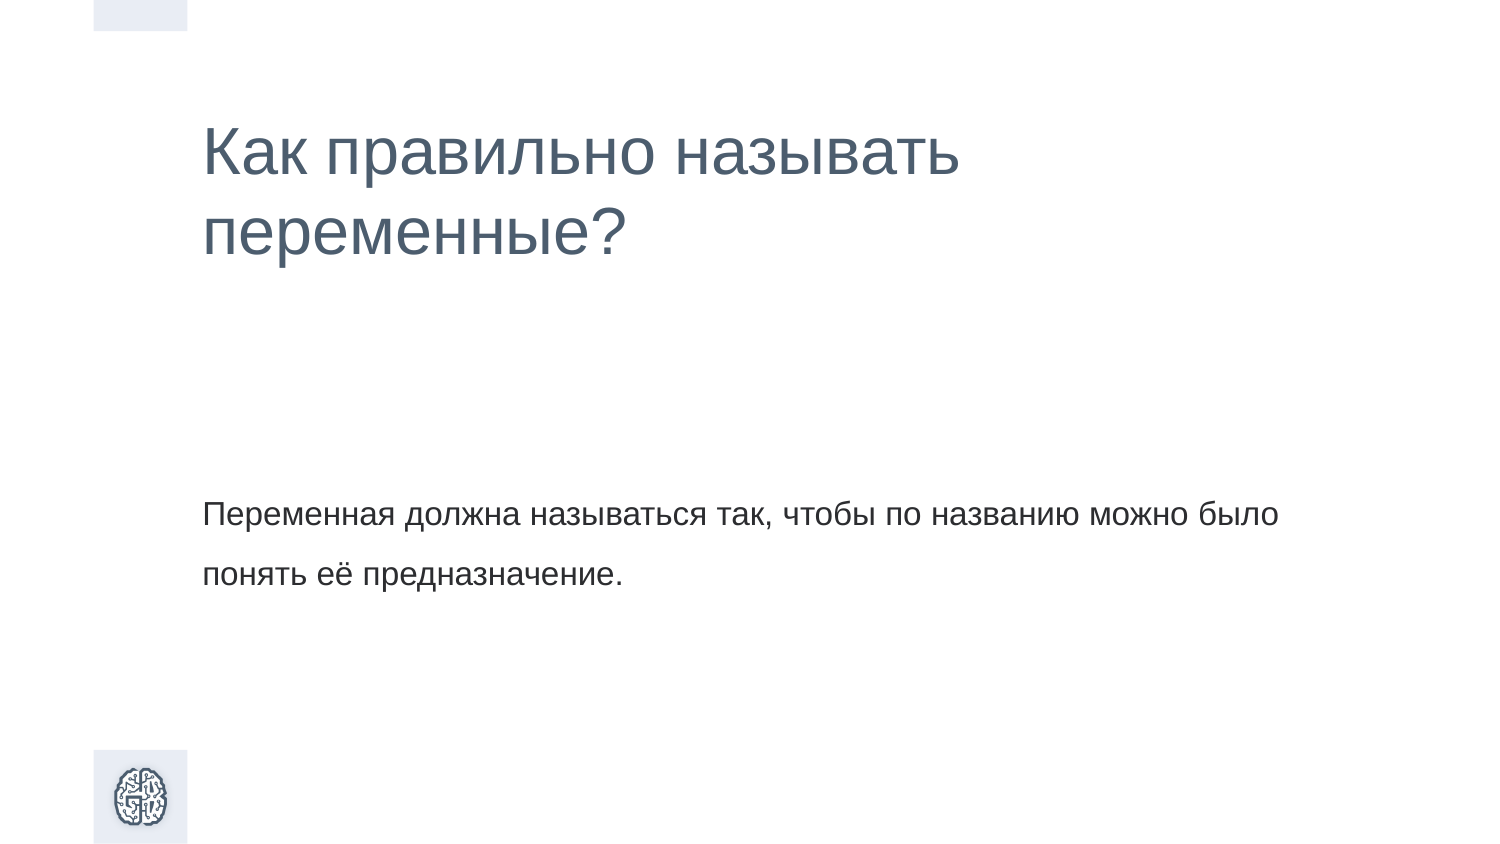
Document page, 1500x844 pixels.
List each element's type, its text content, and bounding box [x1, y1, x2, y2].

text_box Как правильно называть переменные? [187, 93, 1312, 282]
text_box Переменная должна называться так, чтобы по названию можно было понять её предназначение. [187, 347, 1312, 718]
picture [106, 760, 175, 834]
